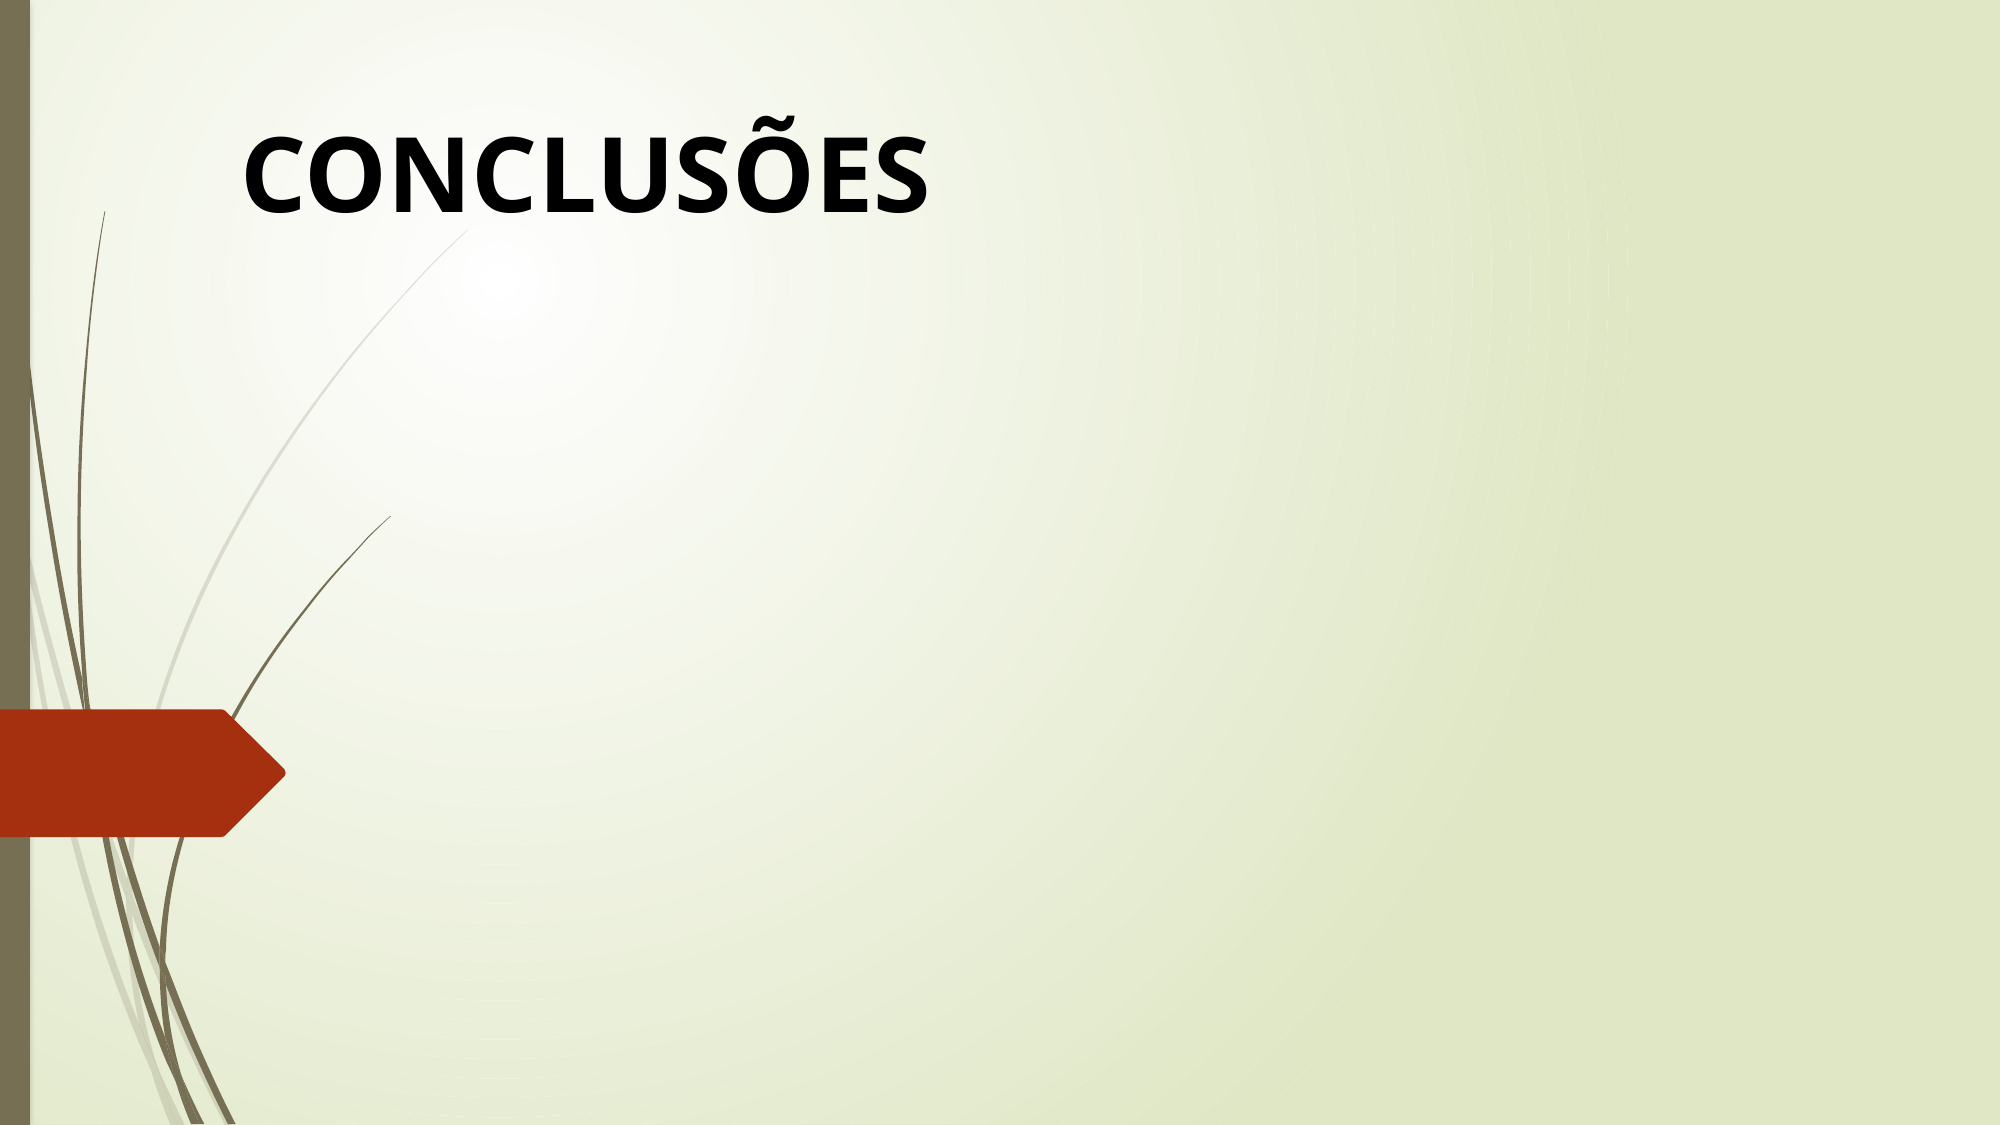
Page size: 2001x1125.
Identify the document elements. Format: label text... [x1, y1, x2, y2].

text_box [224, 274, 1436, 790]
text_box CONCLUSÕES [225, 34, 1183, 241]
